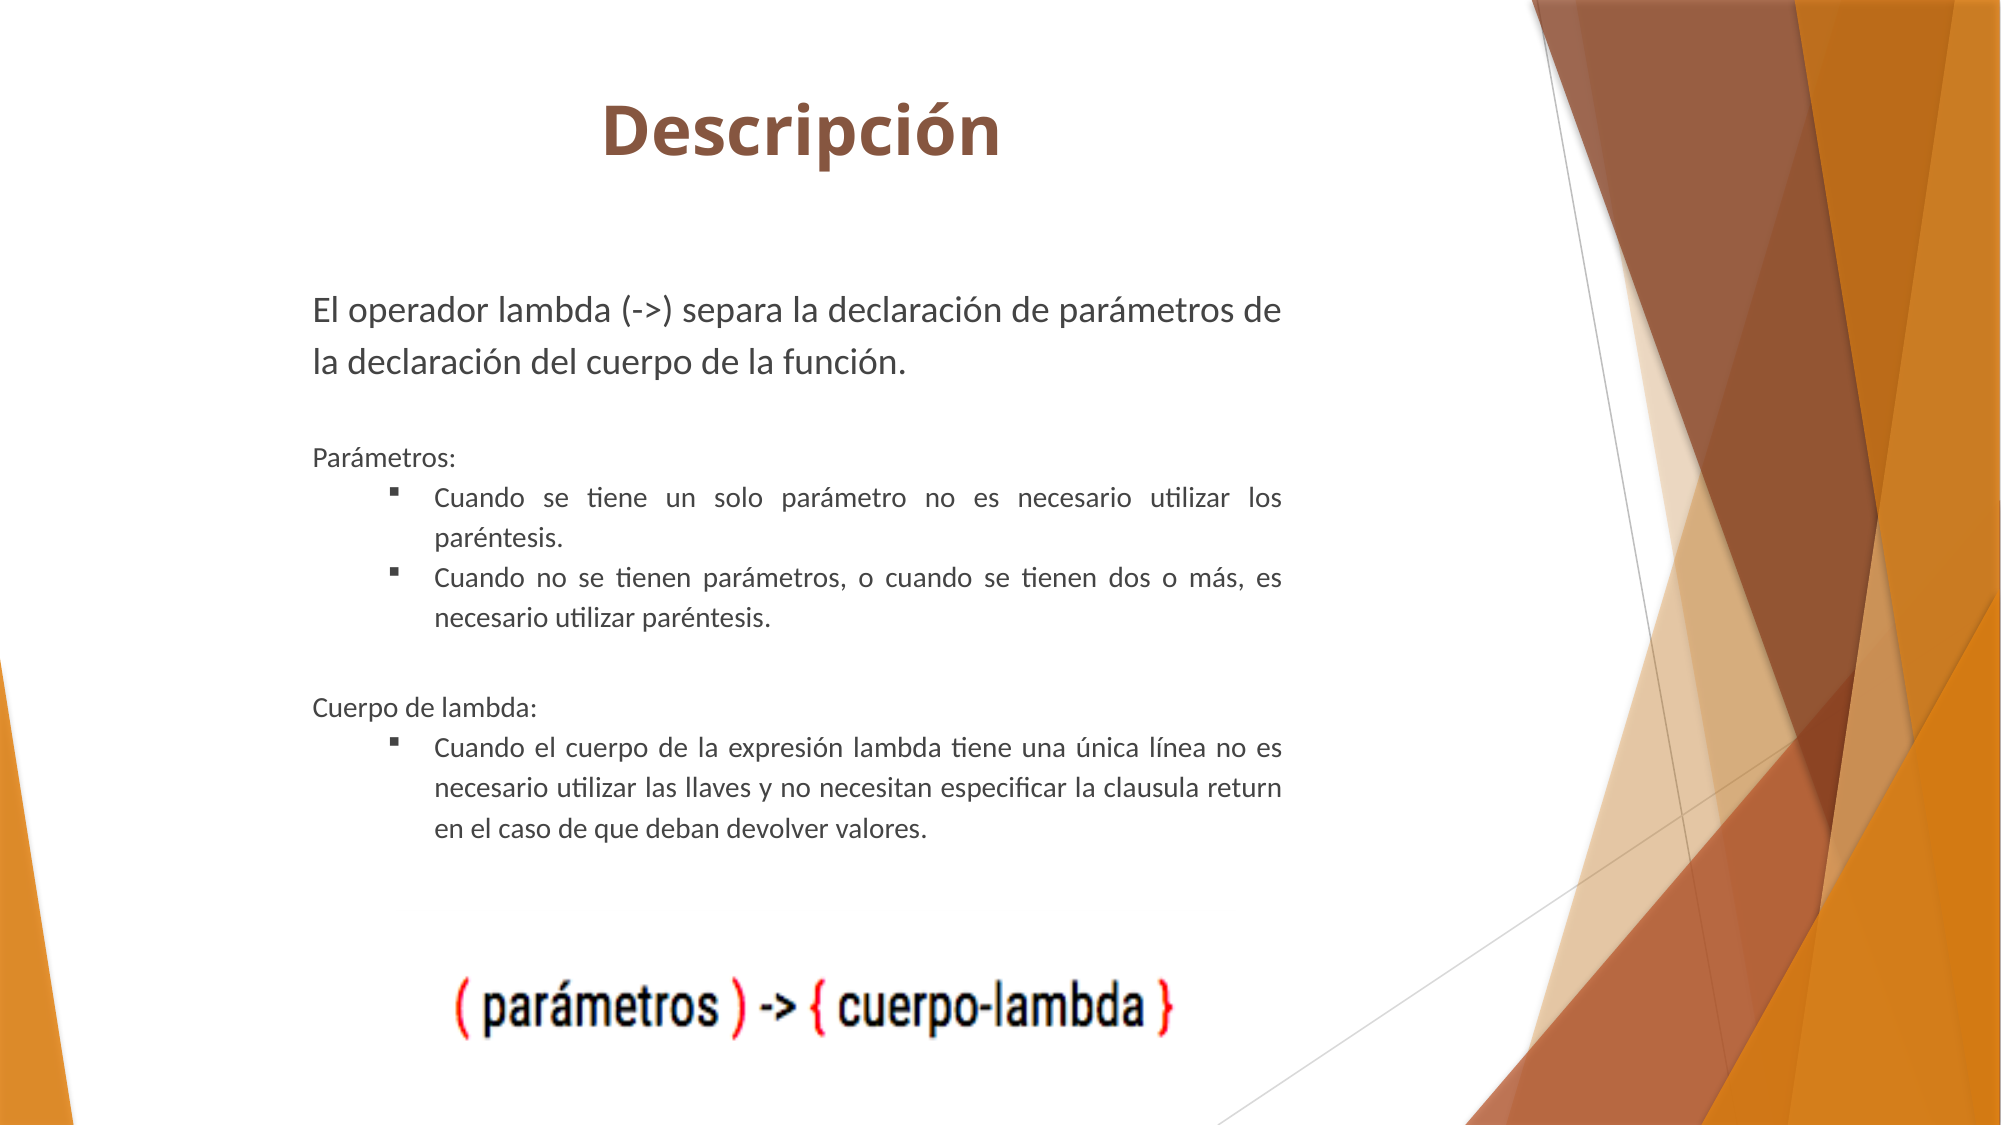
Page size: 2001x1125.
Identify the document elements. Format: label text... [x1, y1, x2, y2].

text_box Cuerpo de lambda: Cuando el cuerpo de la expresión lambda tiene una única línea no es necesario utilizar las llaves y no necesitan especificar la clausula return en el caso de que deban devolver valores. [297, 675, 1298, 852]
picture [396, 908, 1237, 1060]
text_box El operador lambda (->) separa la declaración de parámetros de la declaración del cuerpo de la función. [297, 271, 1298, 390]
text_box Parámetros: Cuando se tiene un solo parámetro no es necesario utilizar los paréntesis. Cuando no se tienen parámetros, o cuando se tienen dos o más, es necesario utilizar paréntesis. [297, 425, 1298, 641]
title Descripción [567, 78, 1065, 178]
